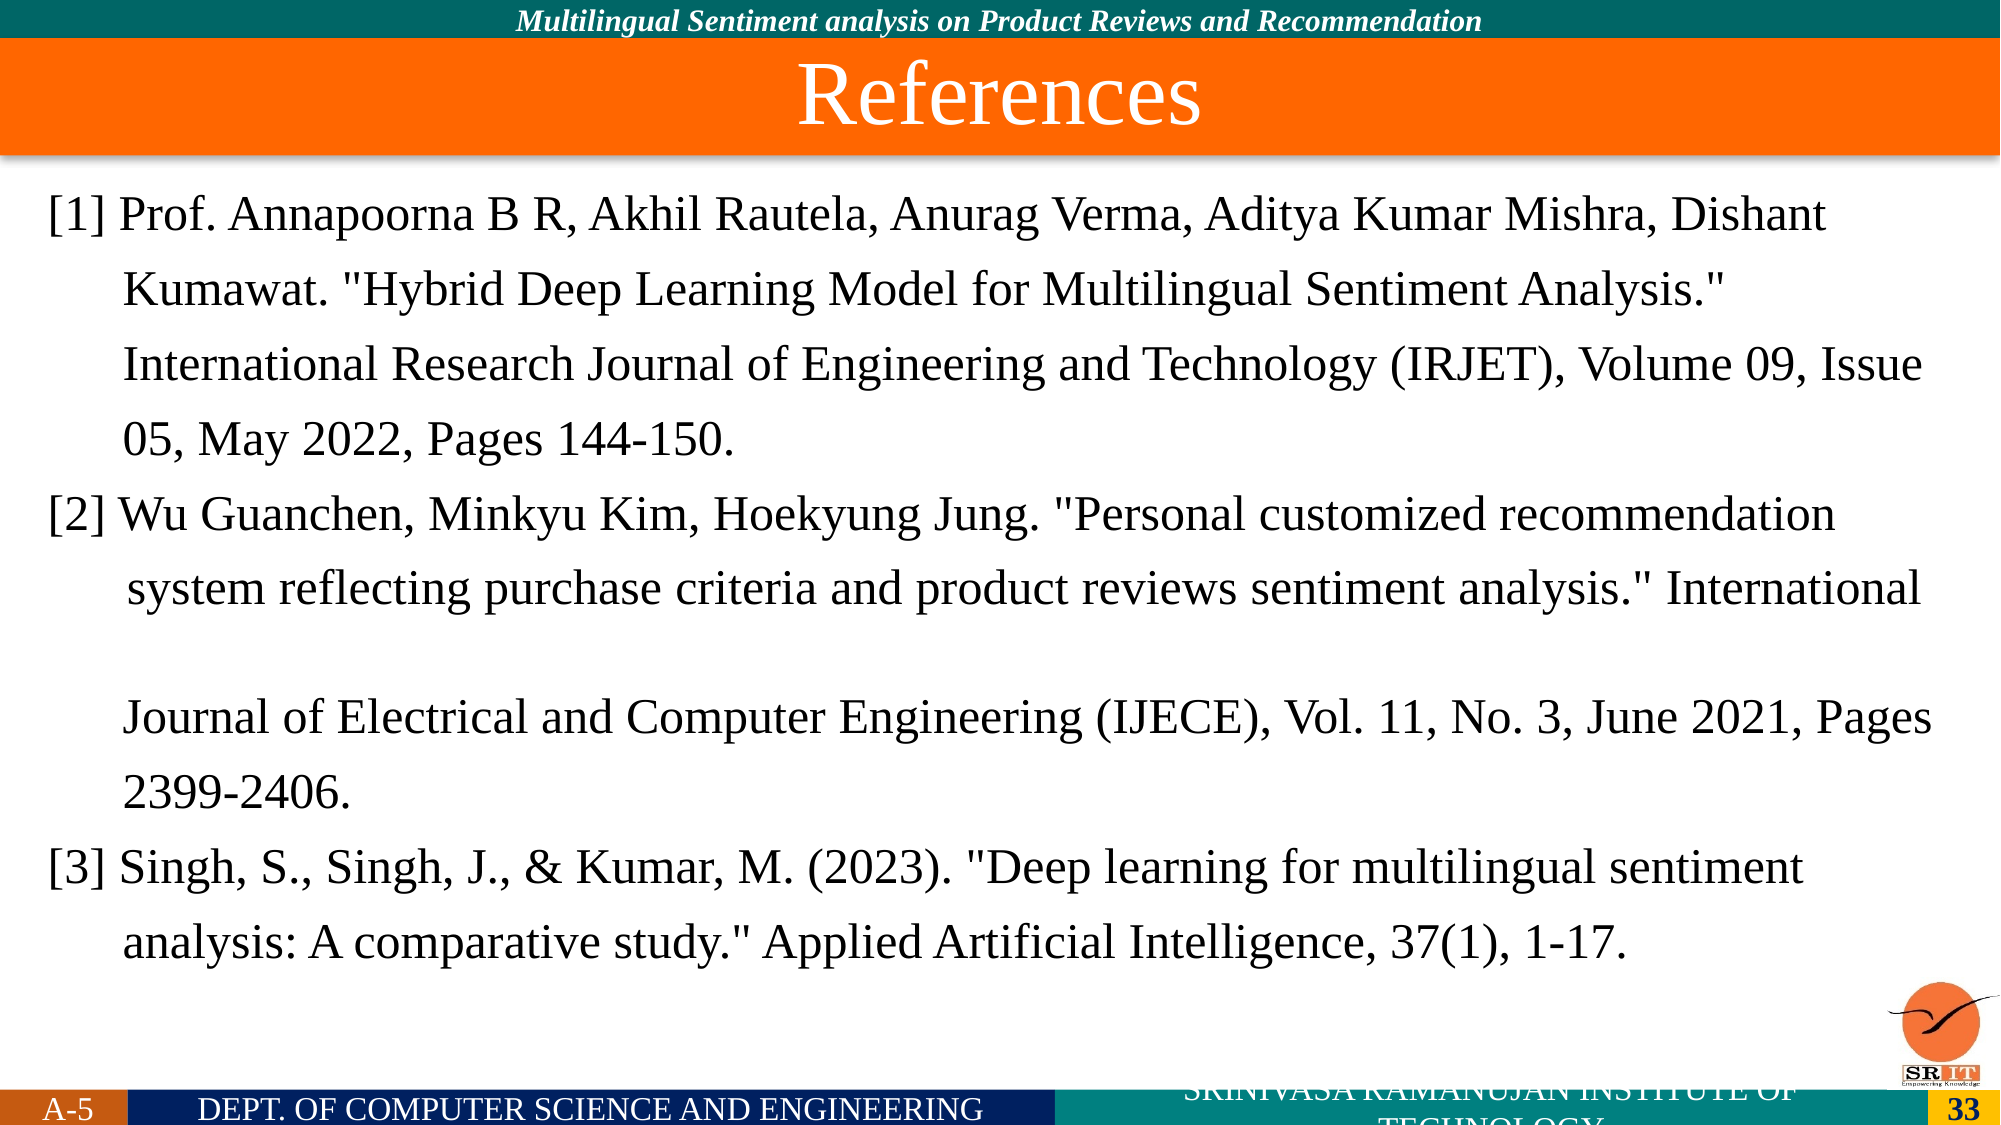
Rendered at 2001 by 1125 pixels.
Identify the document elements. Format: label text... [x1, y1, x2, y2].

title References [0, 38, 2000, 156]
list [1] Prof. Annapoorna B R, Akhil Rautela, Anurag Verma, Aditya Kumar Mishra, Dishant Kumawat. "Hybrid Deep Learning Model for Multilingual Sentiment Analysis." International Research Journal of Engineering and Technology (IRJET), Volume 09, Issue 05, May 2022, Pages 144-150. [2] Wu Guanchen, Minkyu Kim, Hoekyung Jung. "Personal customized recommendation system reflecting purchase criteria and product reviews sentiment analysis." International Journal of Electrical and Computer Engineering (IJECE), Vol. 11, No. 3, June 2021, Pages 2399-2406. [3] Singh, S., Singh, J., & Kumar, M. (2023). "Deep learning for multilingual sentiment analysis: A comparative study." Applied Artificial Intelligence, 37(1), 1-17. [32, 179, 1965, 1065]
picture [1887, 977, 2000, 1090]
